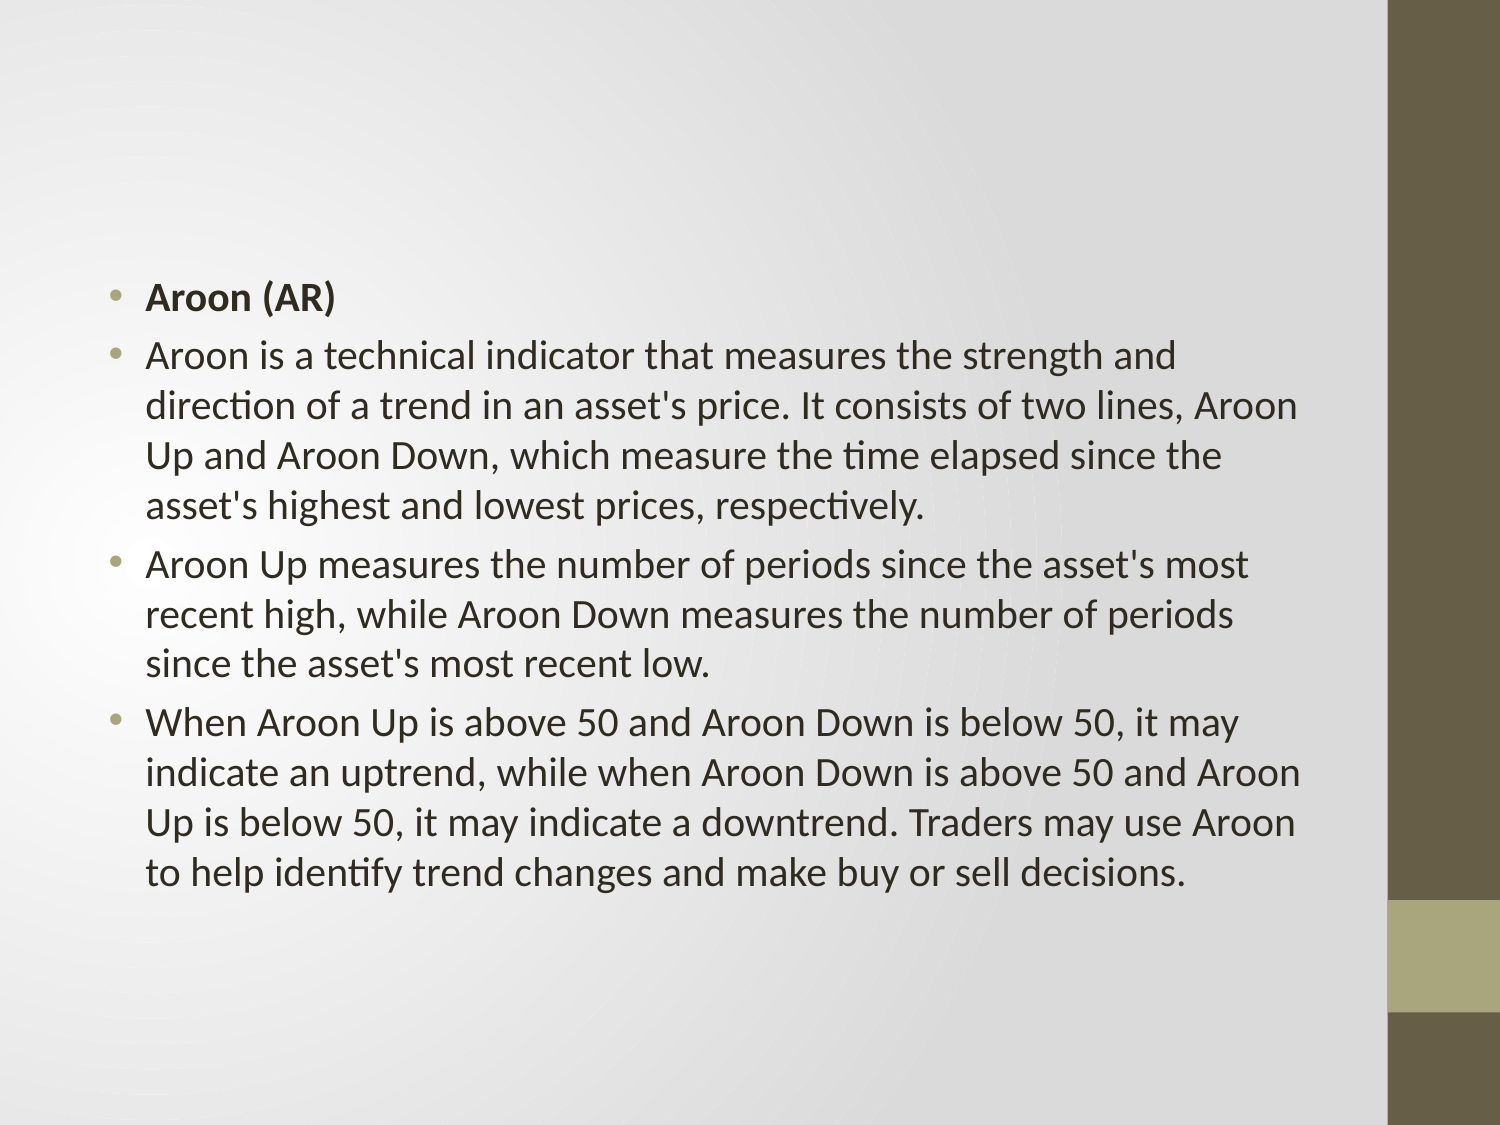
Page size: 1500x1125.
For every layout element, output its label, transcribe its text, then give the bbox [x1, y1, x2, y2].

list Aroon (AR) Aroon is a technical indicator that measures the strength and direction of a trend in an asset's price. It consists of two lines, Aroon Up and Aroon Down, which measure the time elapsed since the asset's highest and lowest prices, respectively. Aroon Up measures the number of periods since the asset's most recent high, while Aroon Down measures the number of periods since the asset's most recent low. When Aroon Up is above 50 and Aroon Down is below 50, it may indicate an uptrend, while when Aroon Down is above 50 and Aroon Up is below 50, it may indicate a downtrend. Traders may use Aroon to help identify trend changes and make buy or sell decisions. [75, 262, 1325, 1050]
